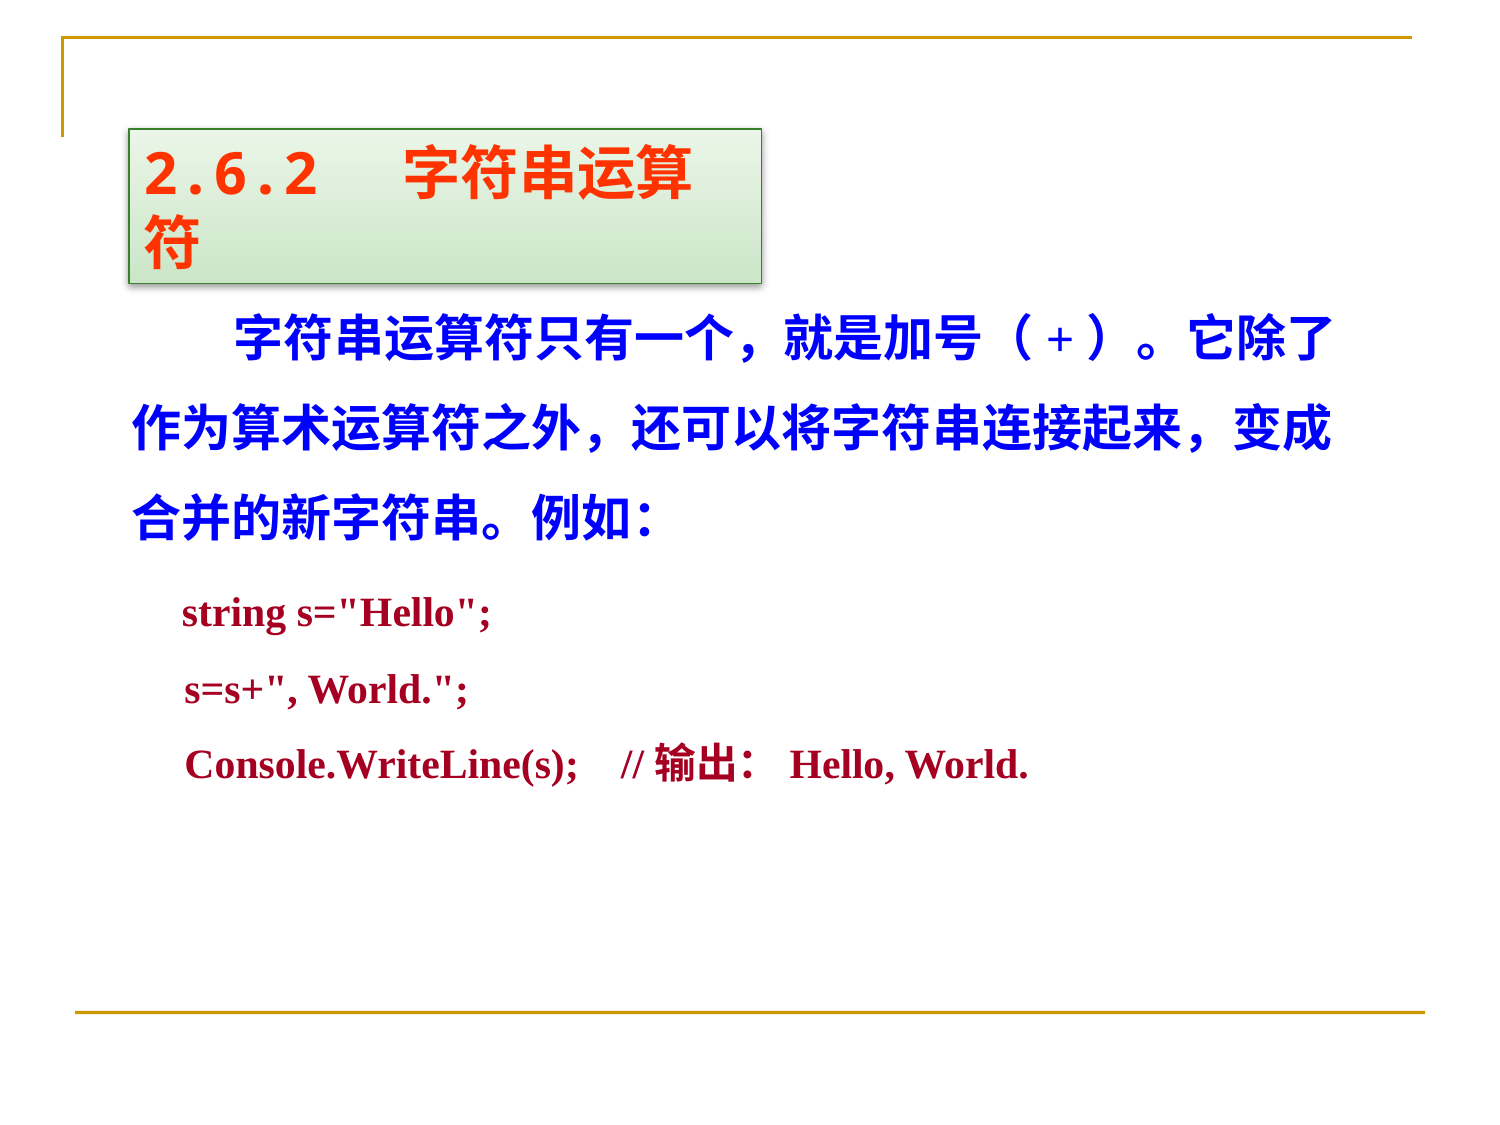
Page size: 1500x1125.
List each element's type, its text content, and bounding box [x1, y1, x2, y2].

text_box 2.6.2 字符串运算符 [128, 128, 762, 284]
text_box 字符串运算符只有一个，就是加号（+）。它除了作为算术运算符之外，还可以将字符串连接起来，变成合并的新字符串。例如： string s="Hello"; s=s+", World."; Console.WriteLine(s); //输出：Hello, World. [117, 269, 1381, 795]
